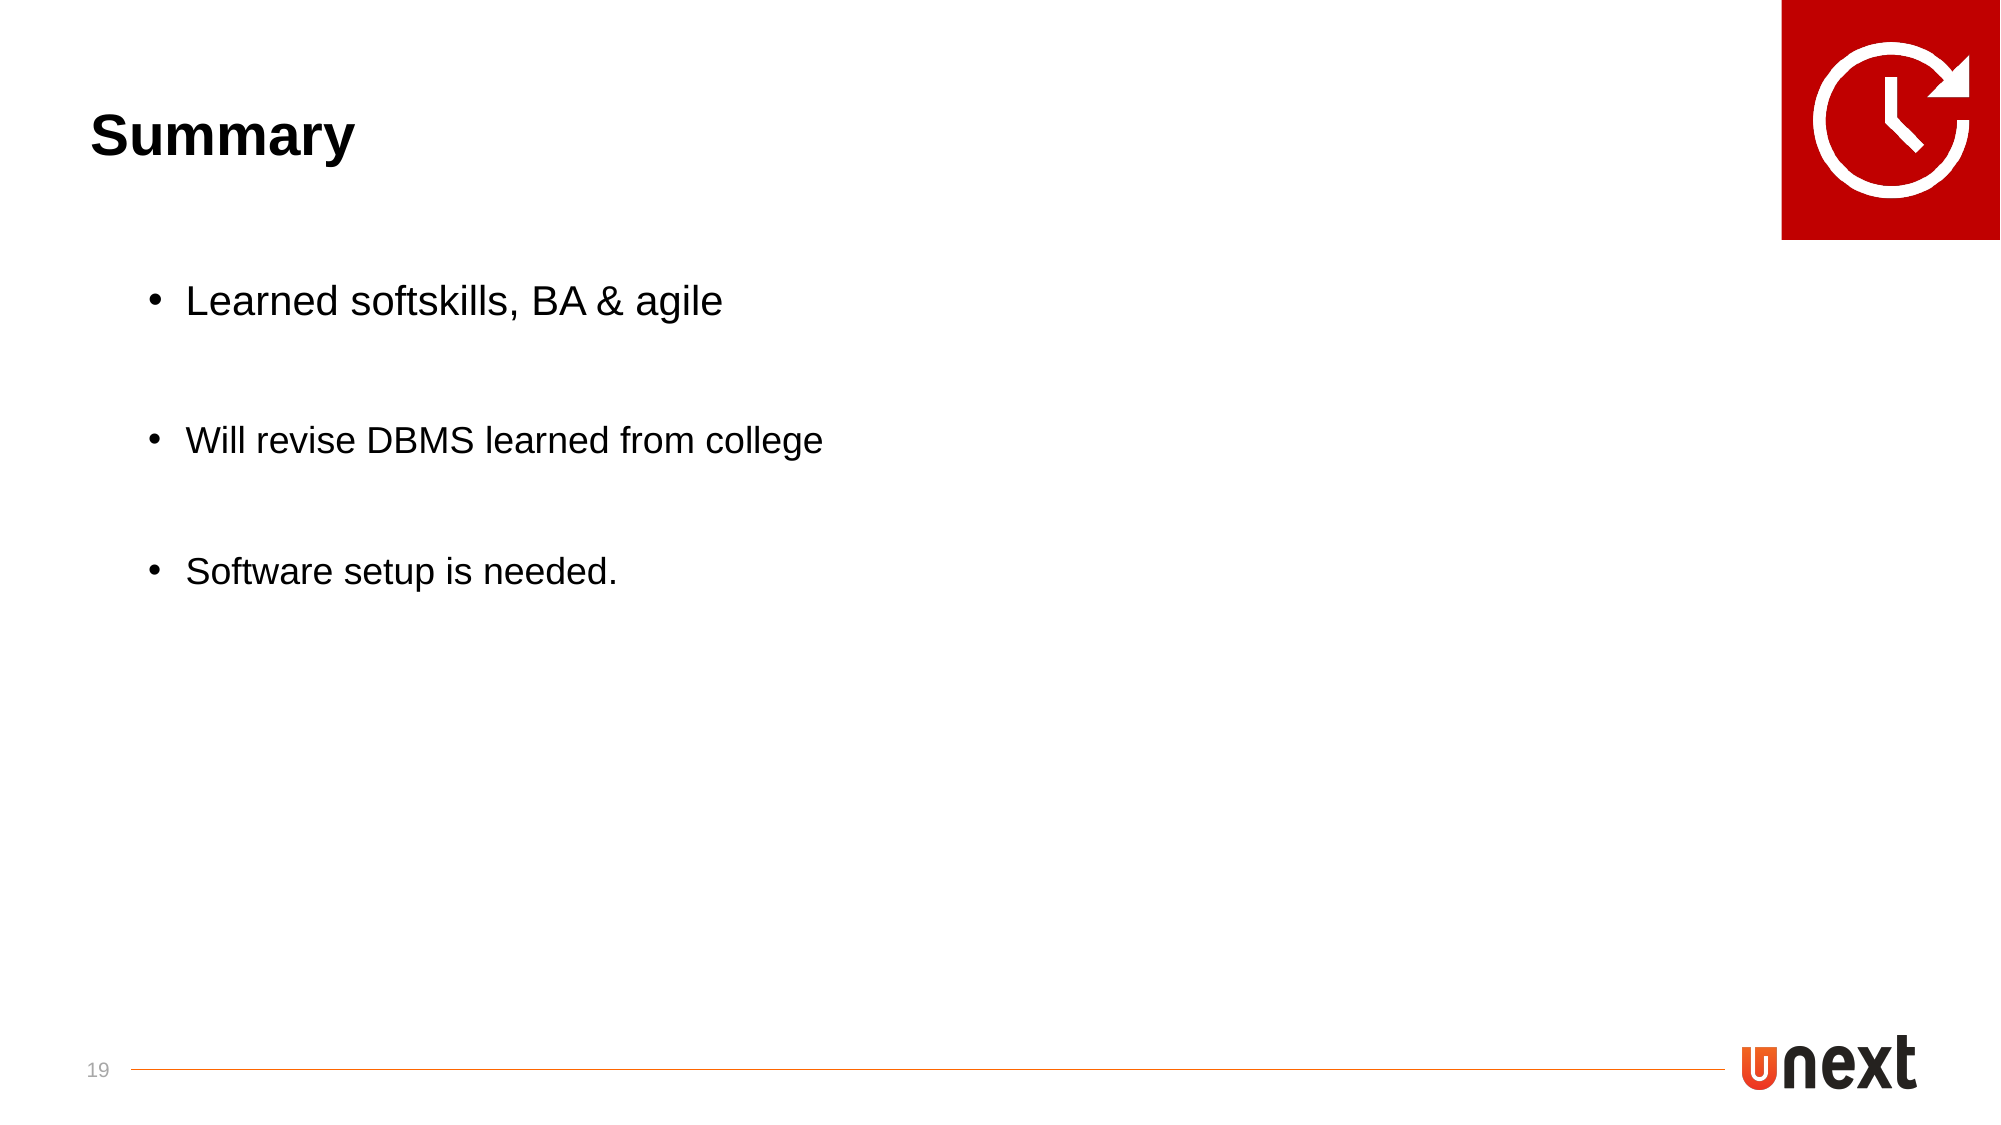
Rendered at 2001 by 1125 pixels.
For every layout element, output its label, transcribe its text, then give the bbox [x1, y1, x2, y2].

text_box [1781, 0, 2000, 241]
title Summary [76, 78, 1791, 196]
picture [1791, 21, 1990, 219]
text_box Learned softskills, BA & agile Will revise DBMS learned from college Software setup is needed. [133, 266, 1742, 925]
picture [1742, 1035, 1917, 1090]
slide_number 19 [48, 1047, 110, 1091]
